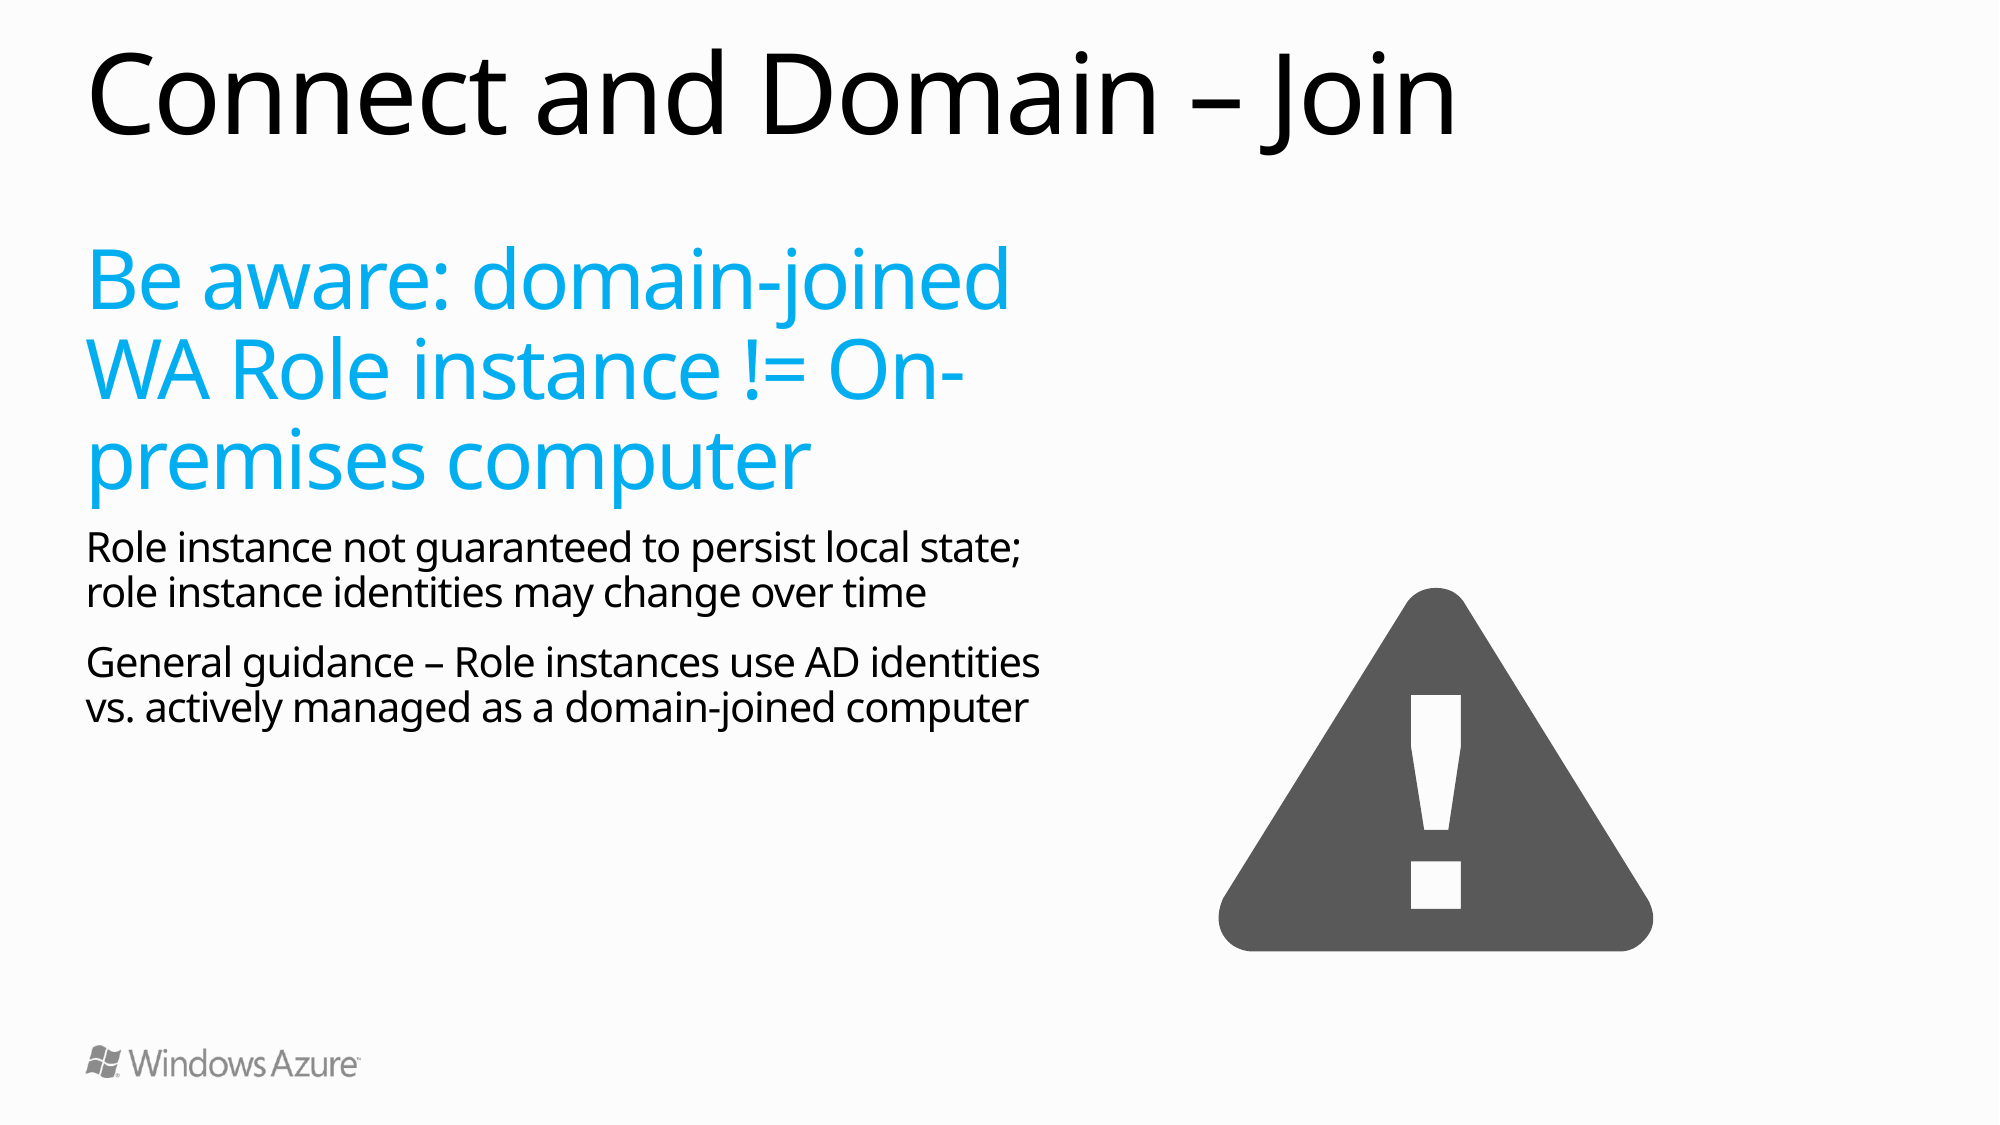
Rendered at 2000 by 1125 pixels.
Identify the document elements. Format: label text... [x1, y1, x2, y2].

title Connect and Domain – Join [85, 37, 1914, 161]
list Be aware: domain-joined WA Role instance != On-premises computer Role instance not guaranteed to persist local state; role instance identities may change over time General guidance – Role instances use AD identities vs. actively managed as a domain-joined computer [85, 237, 1067, 737]
text_box [1218, 587, 1654, 952]
